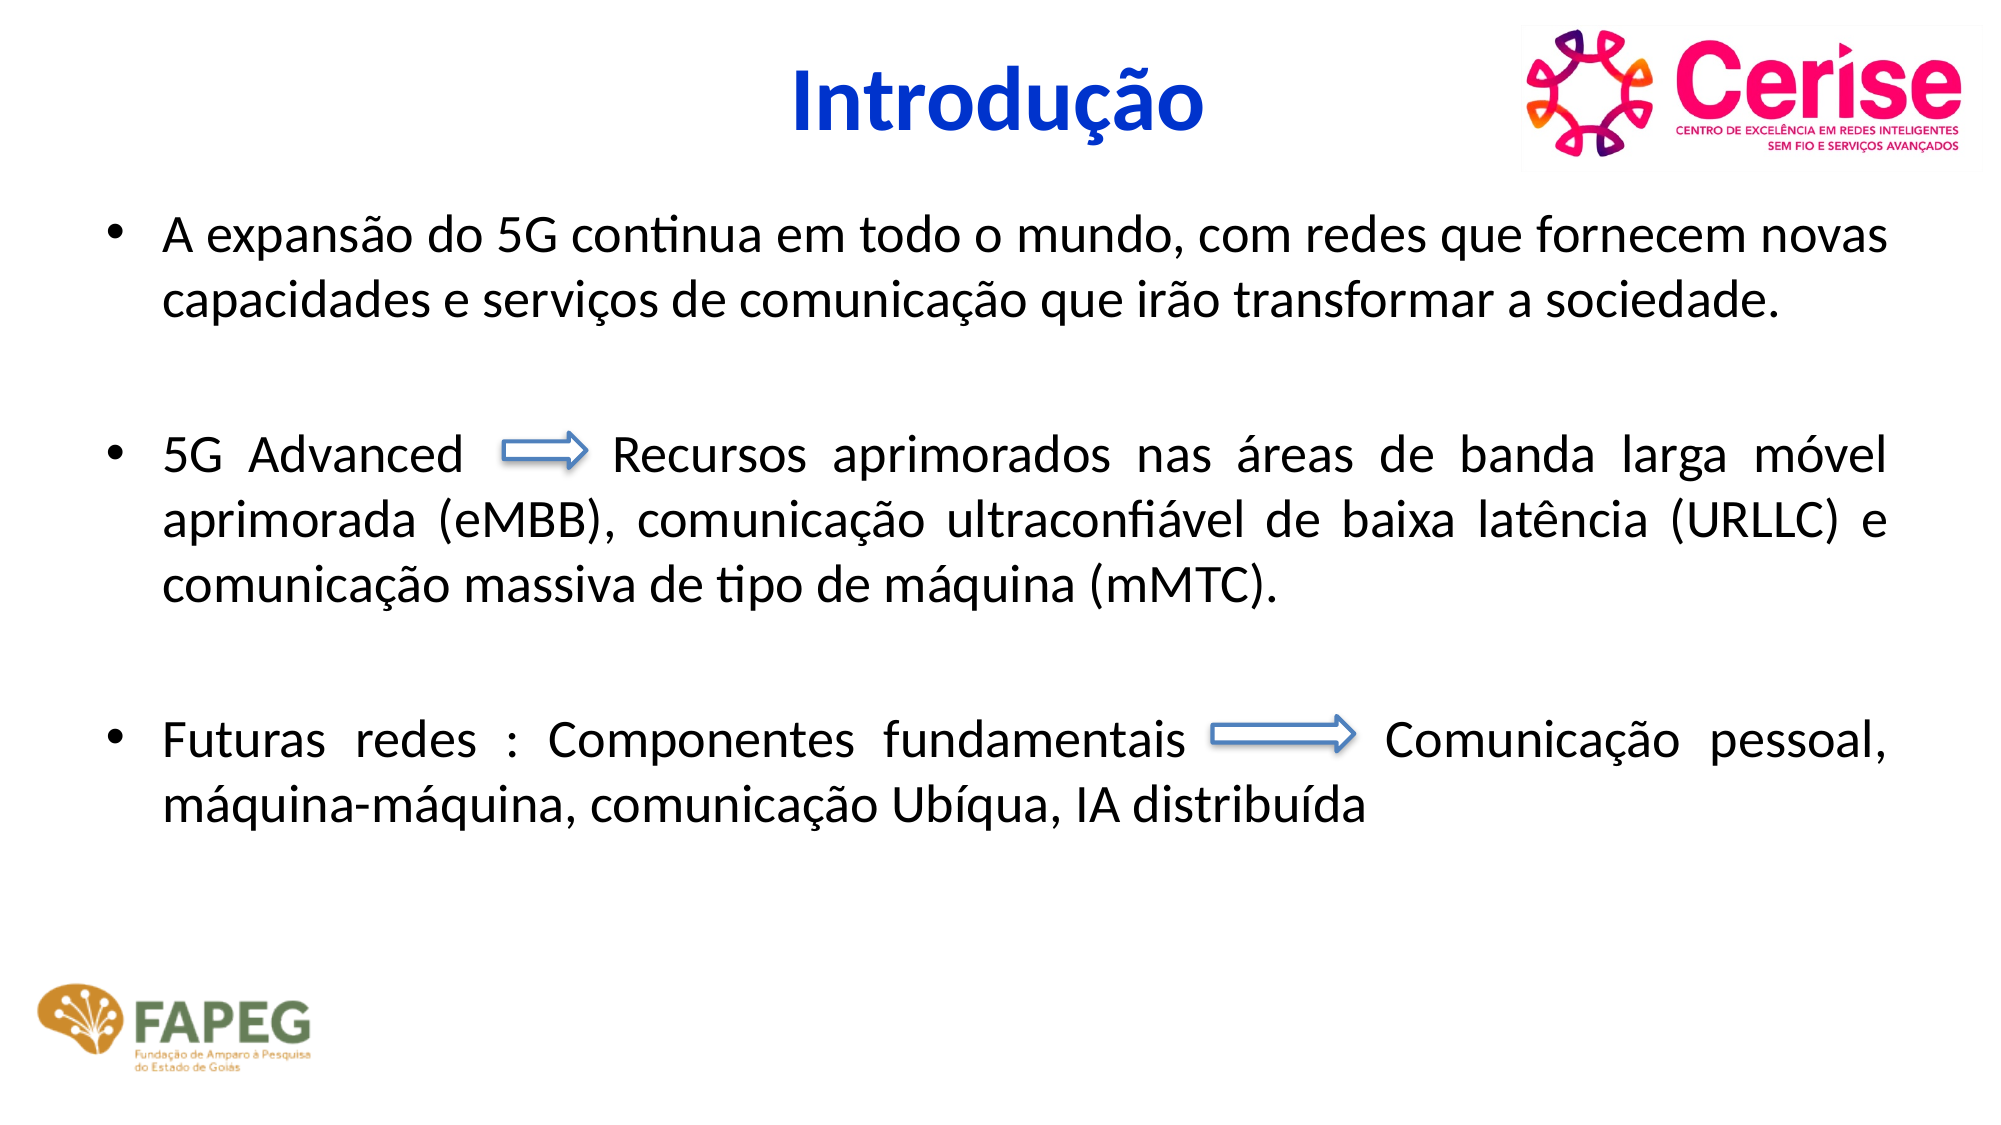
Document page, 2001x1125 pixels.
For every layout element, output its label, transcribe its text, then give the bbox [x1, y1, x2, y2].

title Introdução [97, 0, 1899, 188]
text_box [1212, 715, 1355, 752]
list A expansão do 5G continua em todo o mundo, com redes que fornecem novas capacidades e serviços de comunicação que irão transformar a sociedade. 5G Advanced Recursos aprimorados nas áreas de banda larga móvel aprimorada (eMBB), comunicação ultraconfiável de baixa latência (URLLC) e comunicação massiva de tipo de máquina (mMTC). Futuras redes : Componentes fundamentais Comunicação pessoal, máquina-máquina, comunicação Ubíqua, IA distribuída [97, 190, 1899, 935]
picture [31, 980, 492, 1075]
picture [1521, 25, 1984, 172]
text_box [503, 432, 587, 468]
